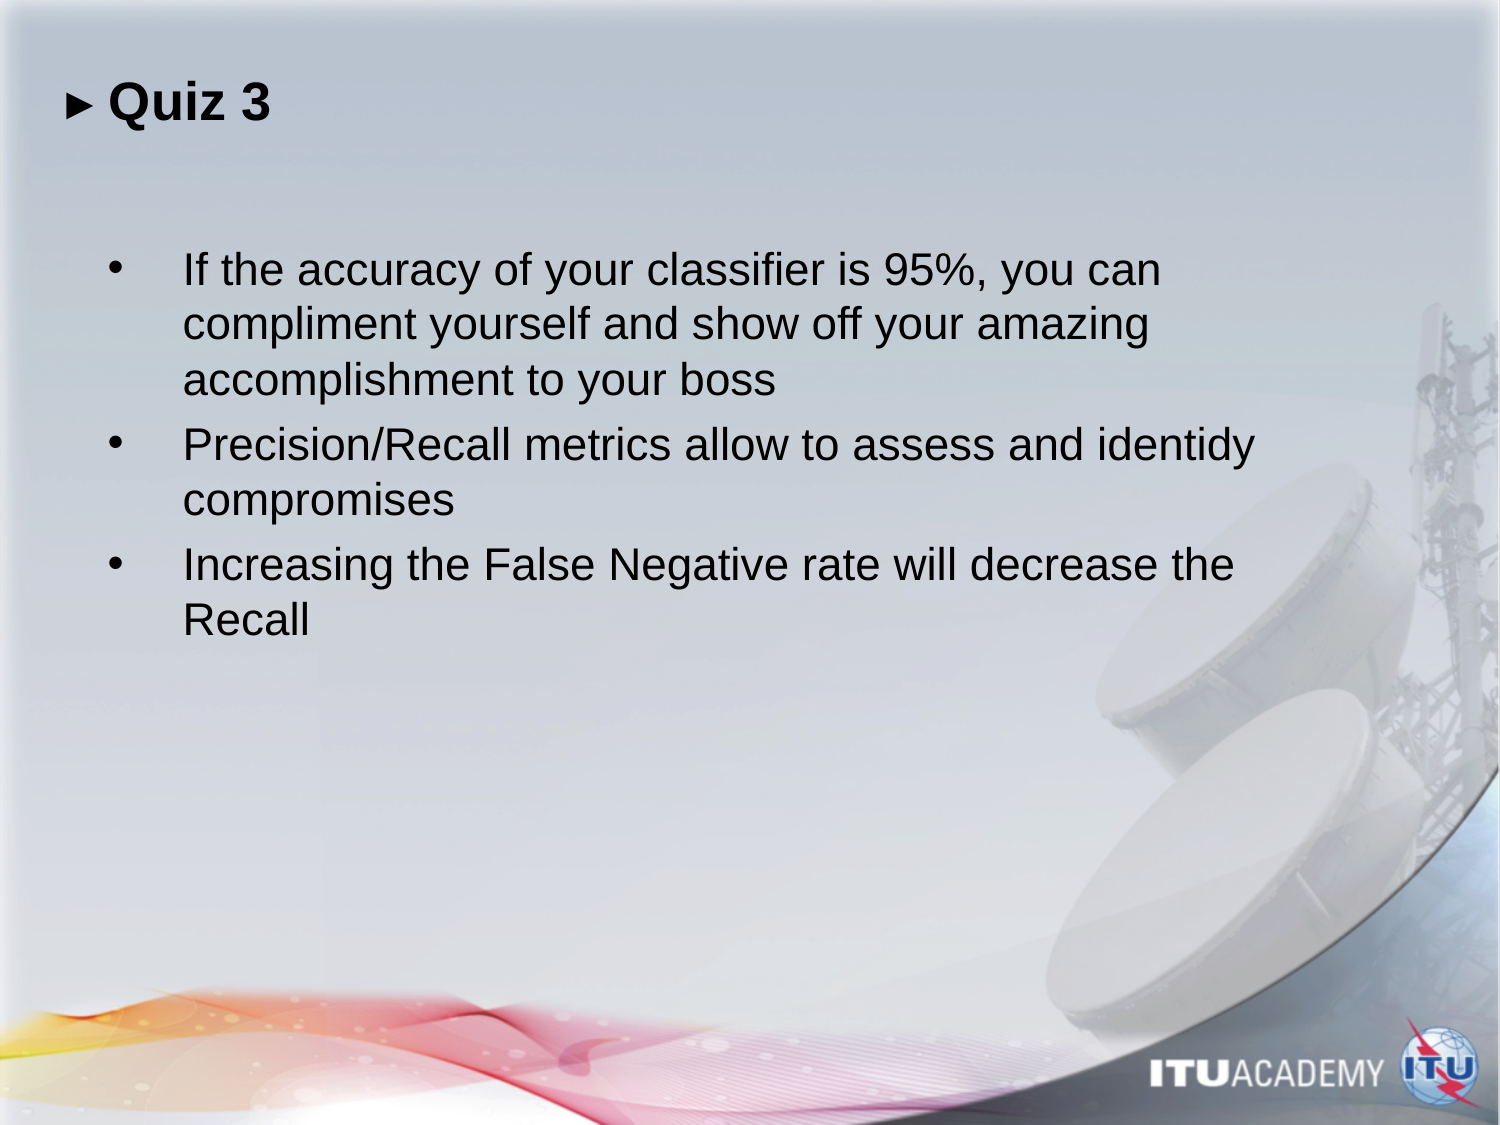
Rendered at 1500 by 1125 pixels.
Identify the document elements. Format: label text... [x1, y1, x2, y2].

list If the accuracy of your classifier is 95%, you can compliment yourself and show off your amazing accomplishment to your boss Precision/Recall metrics allow to assess and identidy compromises Increasing the False Negative rate will decrease the Recall [99, 231, 1342, 776]
title ▸ Quiz 3 [58, 58, 1410, 174]
picture [0, 0, 1500, 1125]
